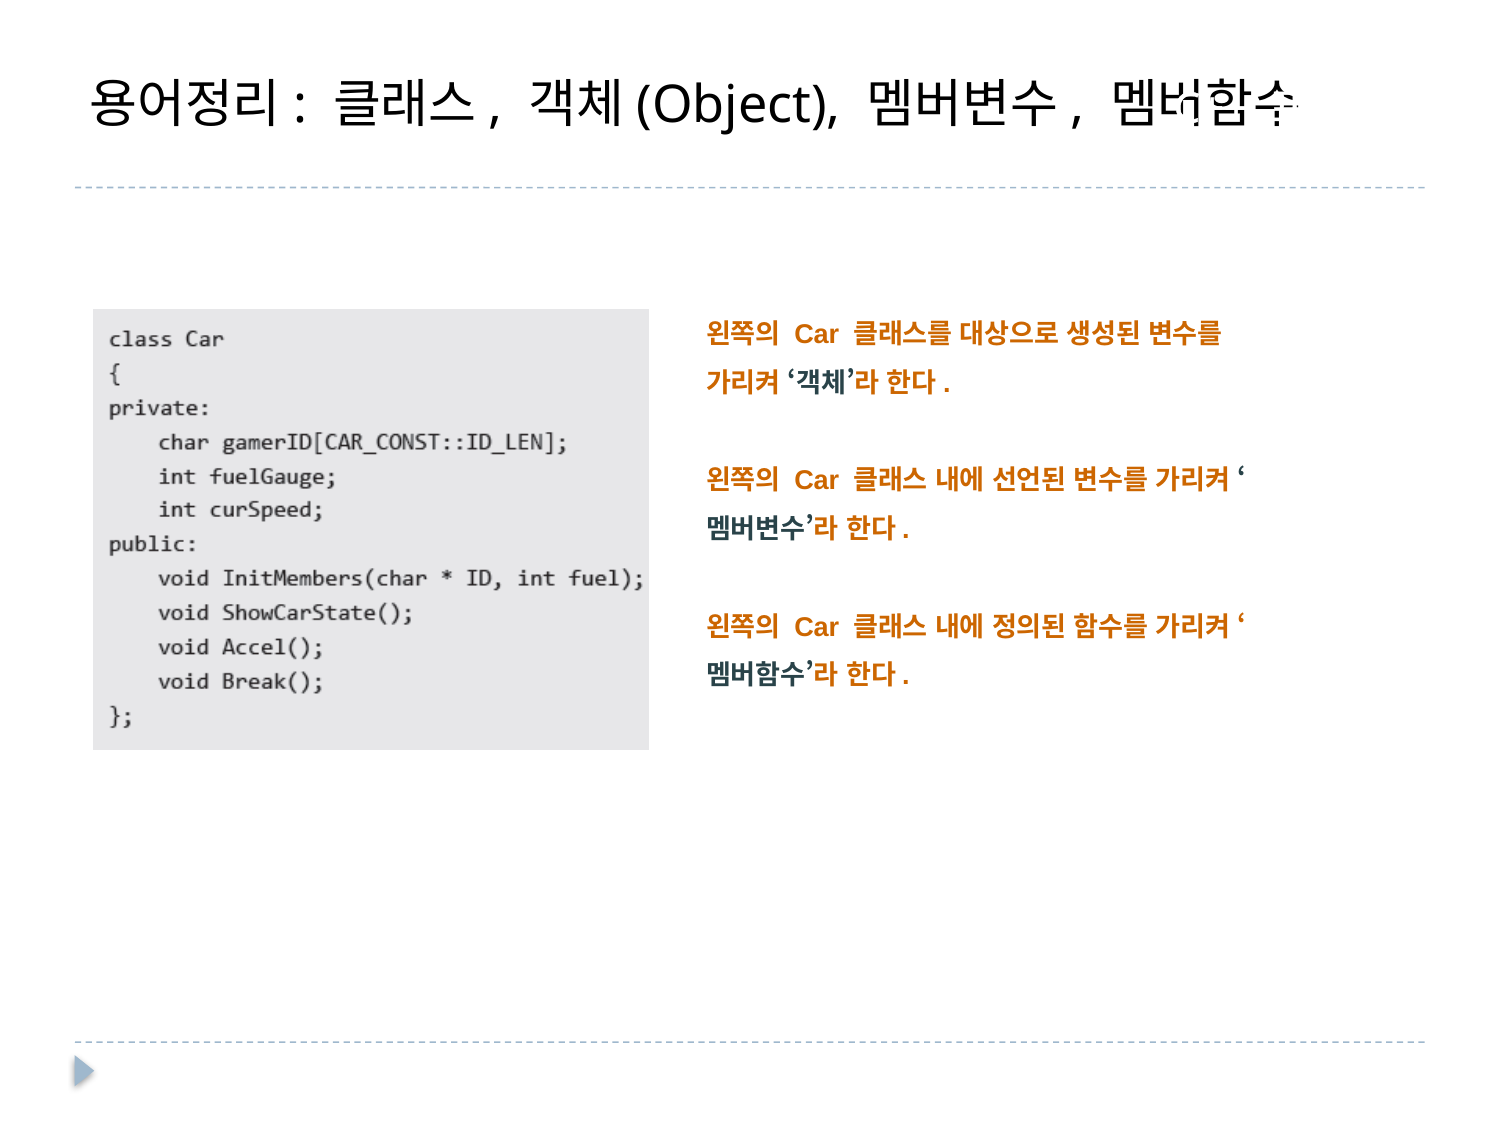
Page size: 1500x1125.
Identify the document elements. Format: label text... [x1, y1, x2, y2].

text_box 윤성우의 열혈 C++ 프로그래밍 [1125, 23, 1477, 139]
text_box 왼쪽의 Car 클래스를 대상으로 생성된 변수를 가리켜 ‘객체’라 한다. 왼쪽의 Car 클래스 내에 선언된 변수를 가리켜 ‘멤버변수’라 한다. 왼쪽의 Car 클래스 내에 정의된 함수를 가리켜 ‘멤버함수’라 한다. [691, 292, 1289, 698]
title 용어정리: 클래스, 객체(Object), 멤버변수, 멤버함수 [75, 24, 1425, 141]
picture [93, 309, 649, 751]
